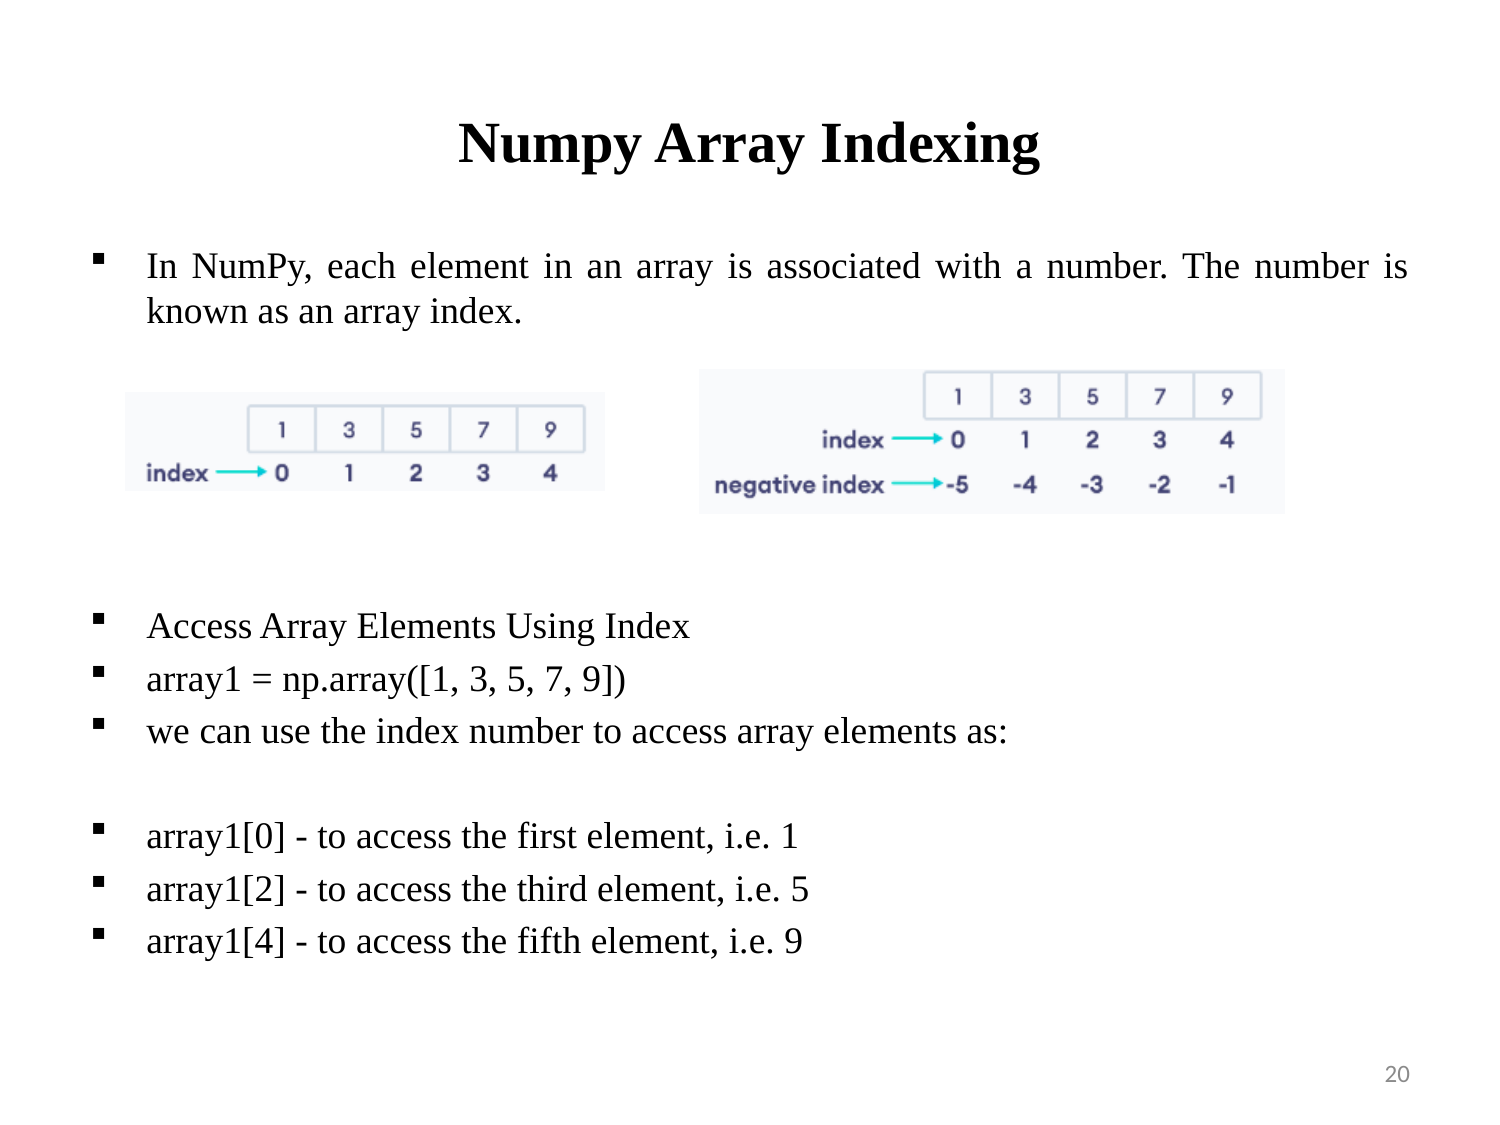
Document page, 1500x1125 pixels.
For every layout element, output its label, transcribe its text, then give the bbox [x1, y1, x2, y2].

slide_number 20 [1074, 1042, 1425, 1103]
title Numpy Array Indexing [75, 45, 1425, 191]
picture [699, 369, 1285, 514]
picture [124, 391, 605, 491]
list In NumPy, each element in an array is associated with a number. The number is known as an array index. Access Array Elements Using Index array1 = np.array([1, 3, 5, 7, 9]) we can use the index number to access array elements as: array1[0] - to access the first element, i.e. 1 array1[2] - to access the third element, i.e. 5 array1[4] - to access the fifth element, i.e. 9 [75, 191, 1425, 1013]
